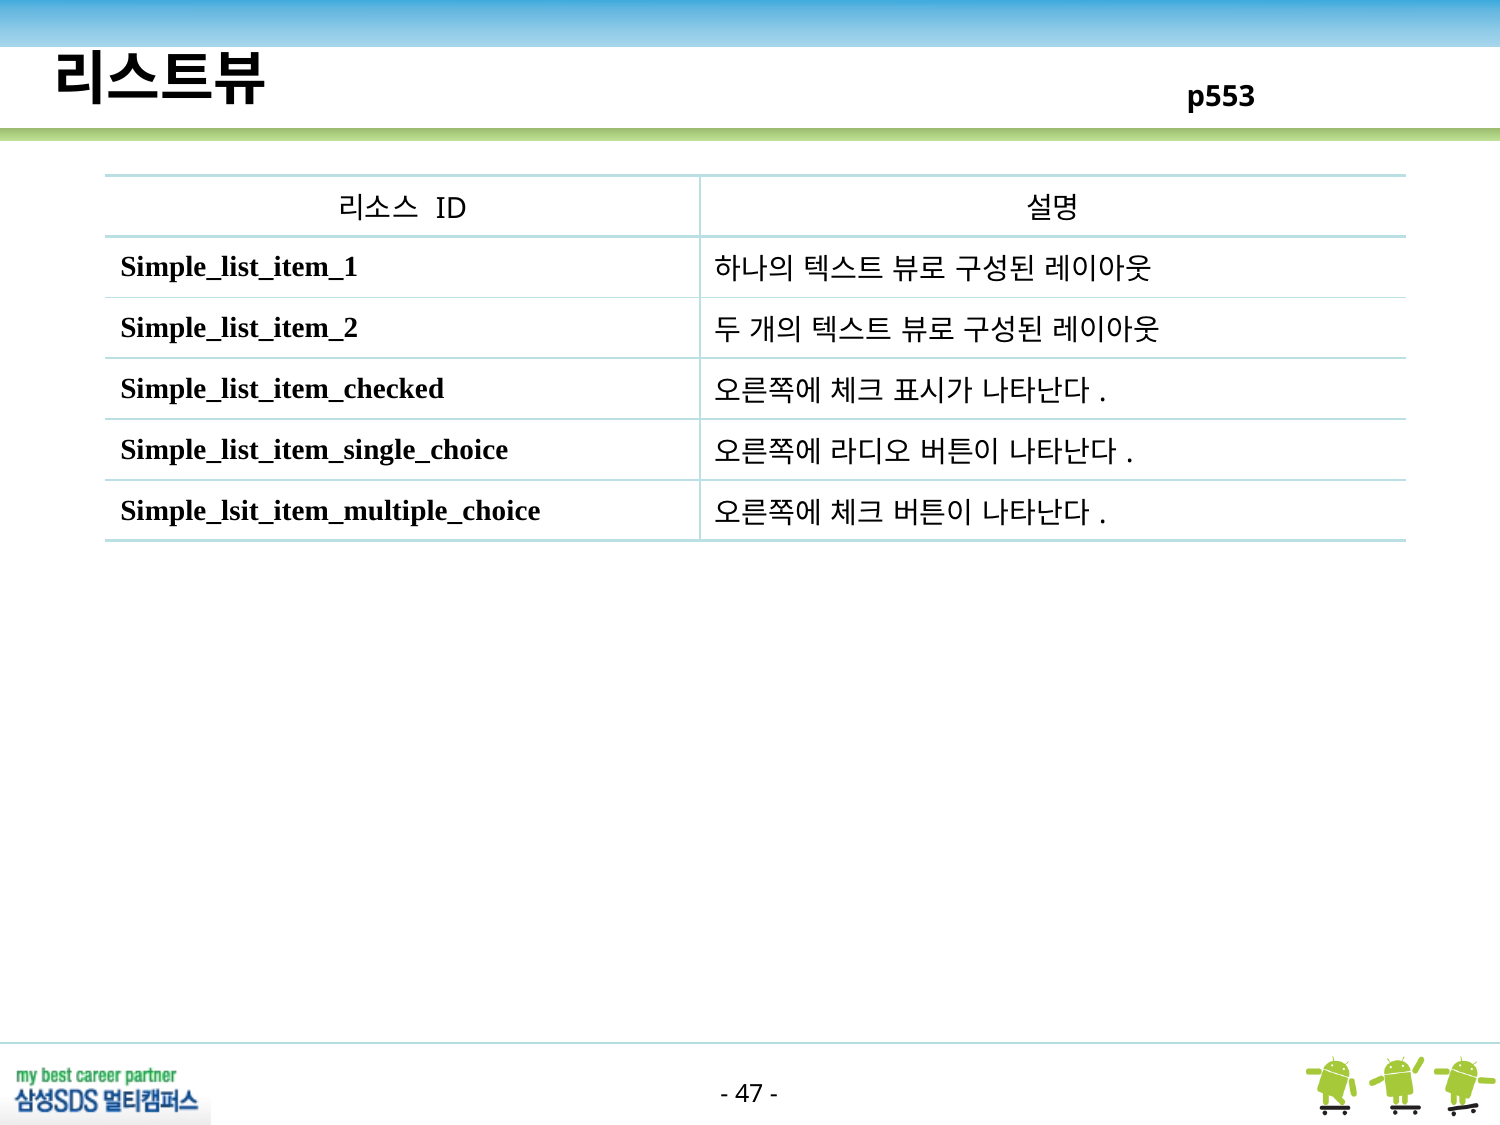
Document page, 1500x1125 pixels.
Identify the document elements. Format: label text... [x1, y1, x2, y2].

table_cell Simple_list_item_2 [105, 298, 699, 357]
table_cell 두 개의 텍스트 뷰로 구성된 레이아웃 [701, 298, 1406, 357]
table_cell 오른쪽에 라디오 버튼이 나타난다. [701, 420, 1406, 479]
picture [0, 0, 1500, 47]
picture [1300, 1048, 1500, 1125]
table_header 리소스 ID [105, 177, 699, 235]
table_cell Simple_list_item_1 [105, 238, 699, 297]
table_cell Simple_list_item_checked [105, 359, 699, 418]
table_cell 오른쪽에 체크 표시가 나타난다. [701, 359, 1406, 418]
table_cell 하나의 텍스트 뷰로 구성된 레이아웃 [701, 238, 1406, 297]
text_box p553 [1171, 70, 1500, 120]
picture [0, 1060, 211, 1125]
table_cell 오른쪽에 체크 버튼이 나타난다. [701, 481, 1406, 539]
table_cell Simple_list_item_single_choice [105, 420, 699, 479]
slide_number - 47 - [574, 1070, 925, 1125]
text_box 리스트뷰 [53, 42, 971, 111]
table_header 설명 [701, 177, 1406, 235]
table_cell Simple_lsit_item_multiple_choice [105, 481, 699, 539]
